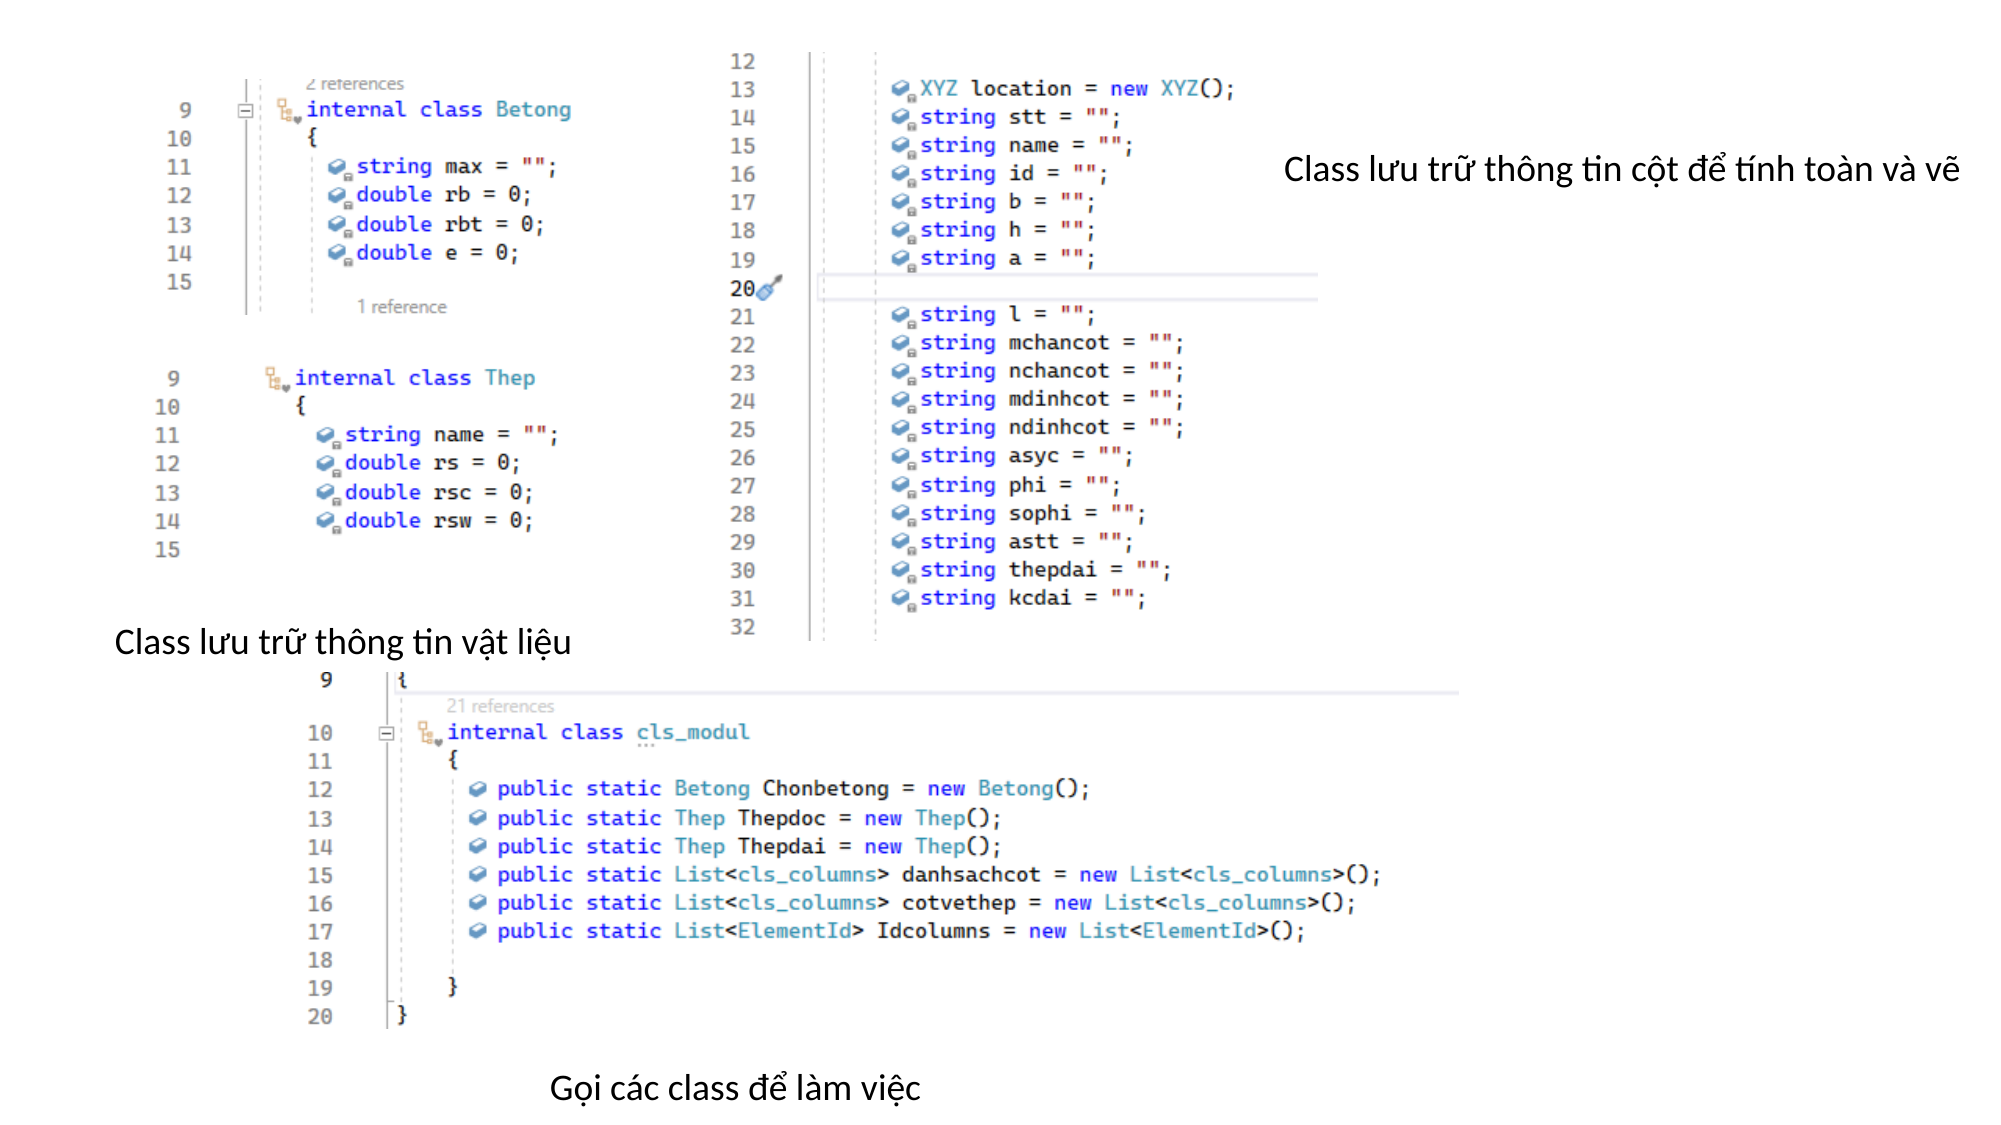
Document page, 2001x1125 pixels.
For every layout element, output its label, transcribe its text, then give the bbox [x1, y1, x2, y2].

text_box Class lưu trữ thông tin vật liệu [100, 609, 588, 670]
picture [152, 52, 1318, 641]
picture [281, 672, 1459, 1029]
text_box Class lưu trữ thông tin cột để tính toàn và vẽ [1318, 136, 1977, 197]
picture [115, 346, 676, 581]
text_box Gọi các class để làm việc [535, 1055, 937, 1116]
